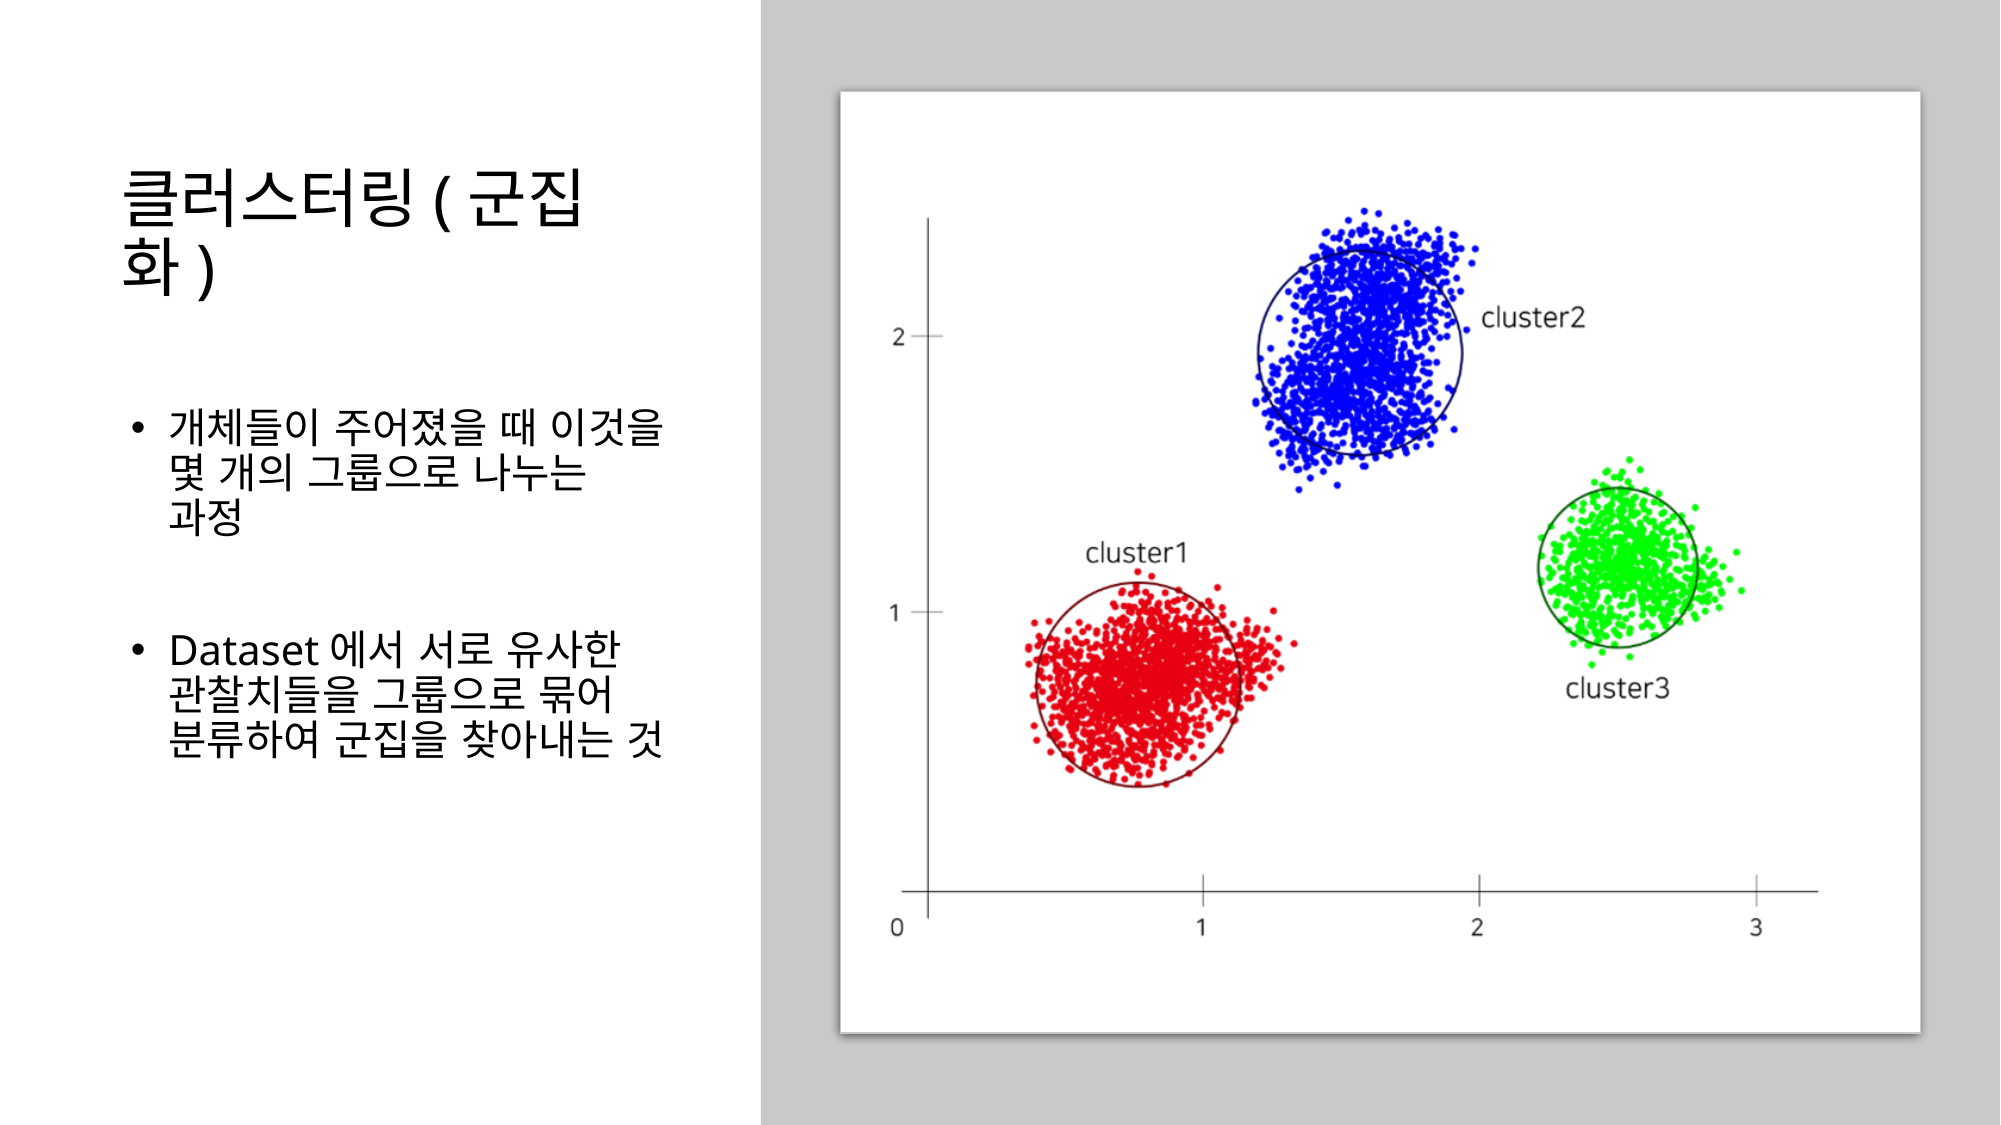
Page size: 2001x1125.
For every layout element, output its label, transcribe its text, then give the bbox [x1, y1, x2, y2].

picture [886, 171, 1875, 953]
text_box [760, 0, 2000, 1125]
list 개체들이 주어졌을 때 이것을 몇 개의 그룹으로 나누는 과정 Dataset에서 서로 유사한 관찰치들을 그룹으로 묶어 분류하여 군집을 찾아내는 것 [106, 399, 682, 1021]
title 클러스터링(군집화) [106, 103, 682, 370]
text_box [839, 90, 1922, 1034]
